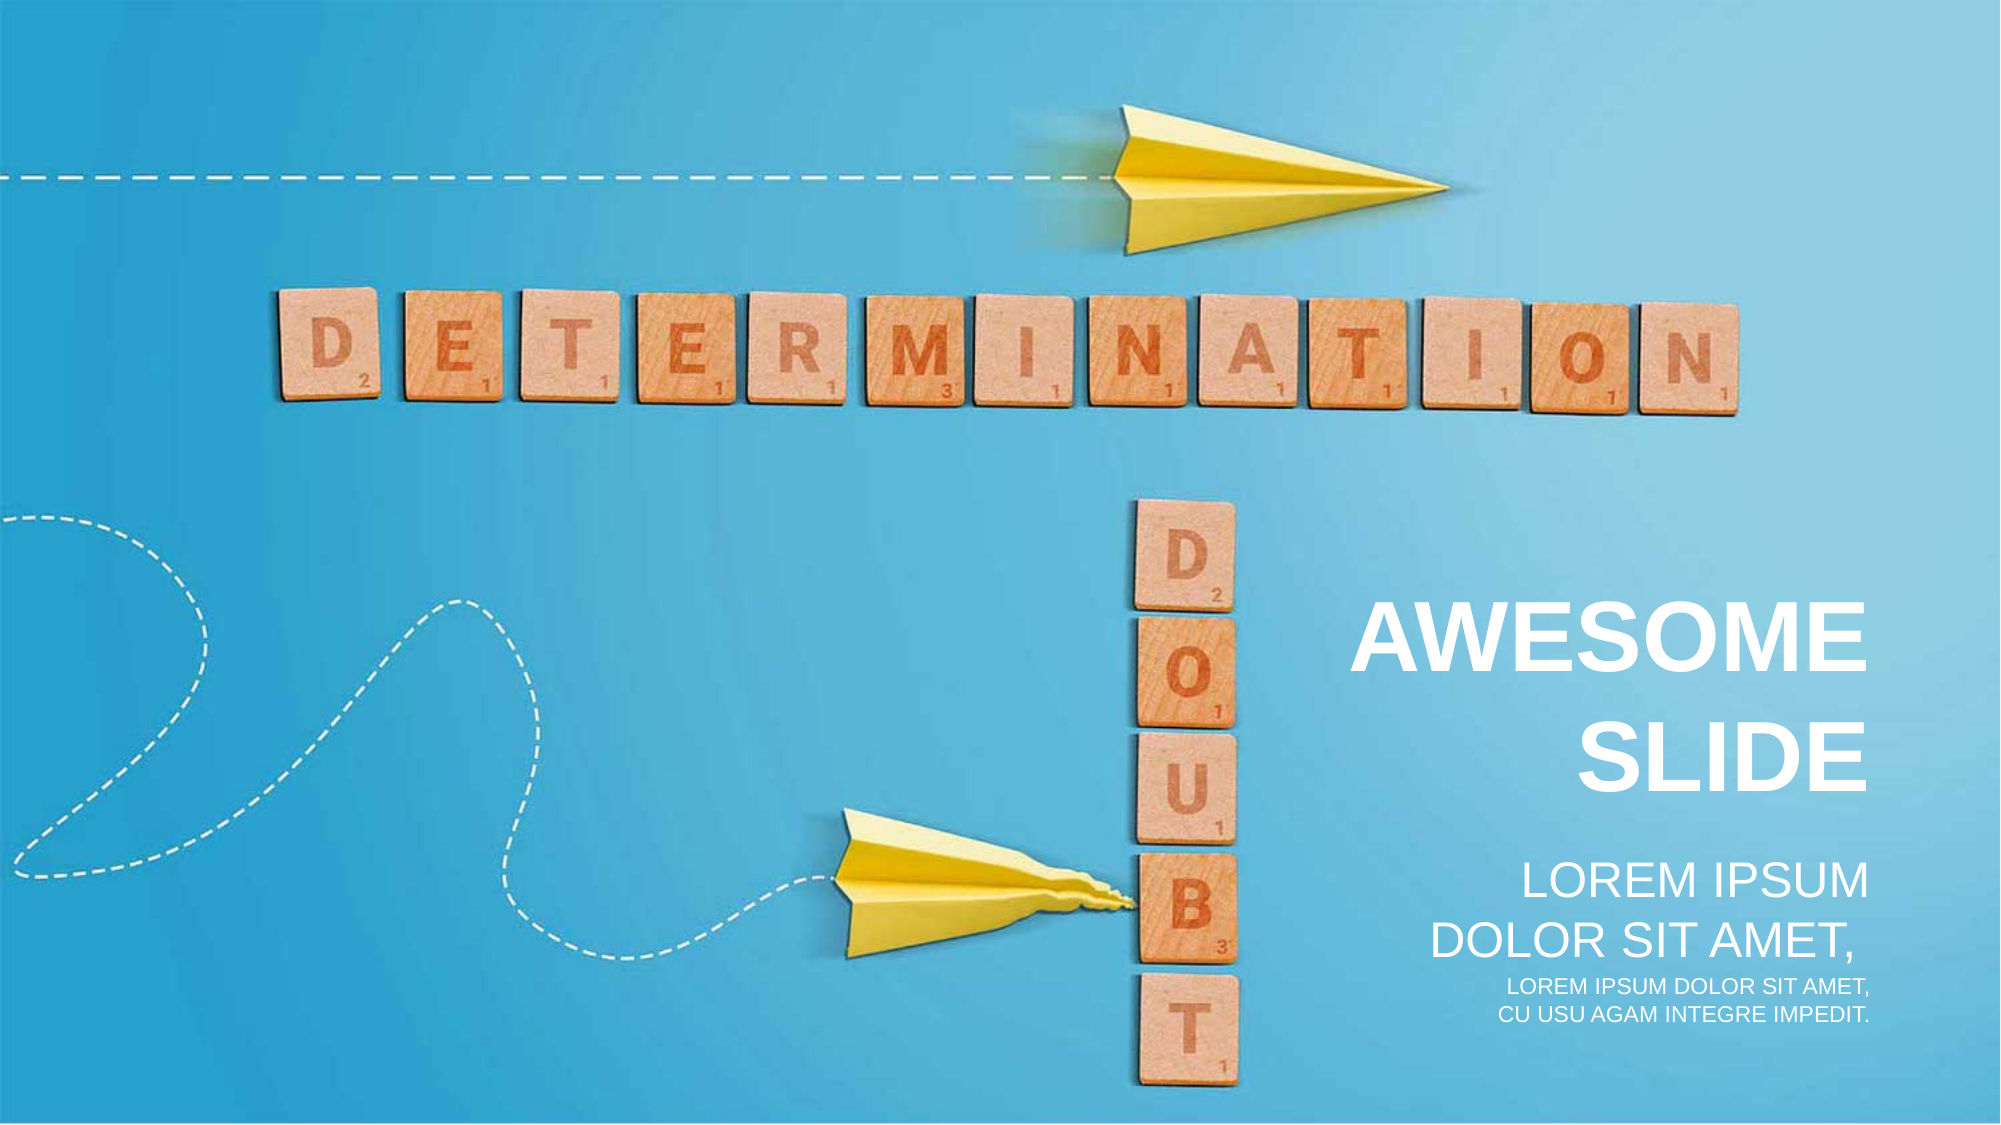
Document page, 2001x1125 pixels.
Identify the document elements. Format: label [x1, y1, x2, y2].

picture [0, 0, 2001, 1125]
text_box [1299, 562, 1886, 1035]
